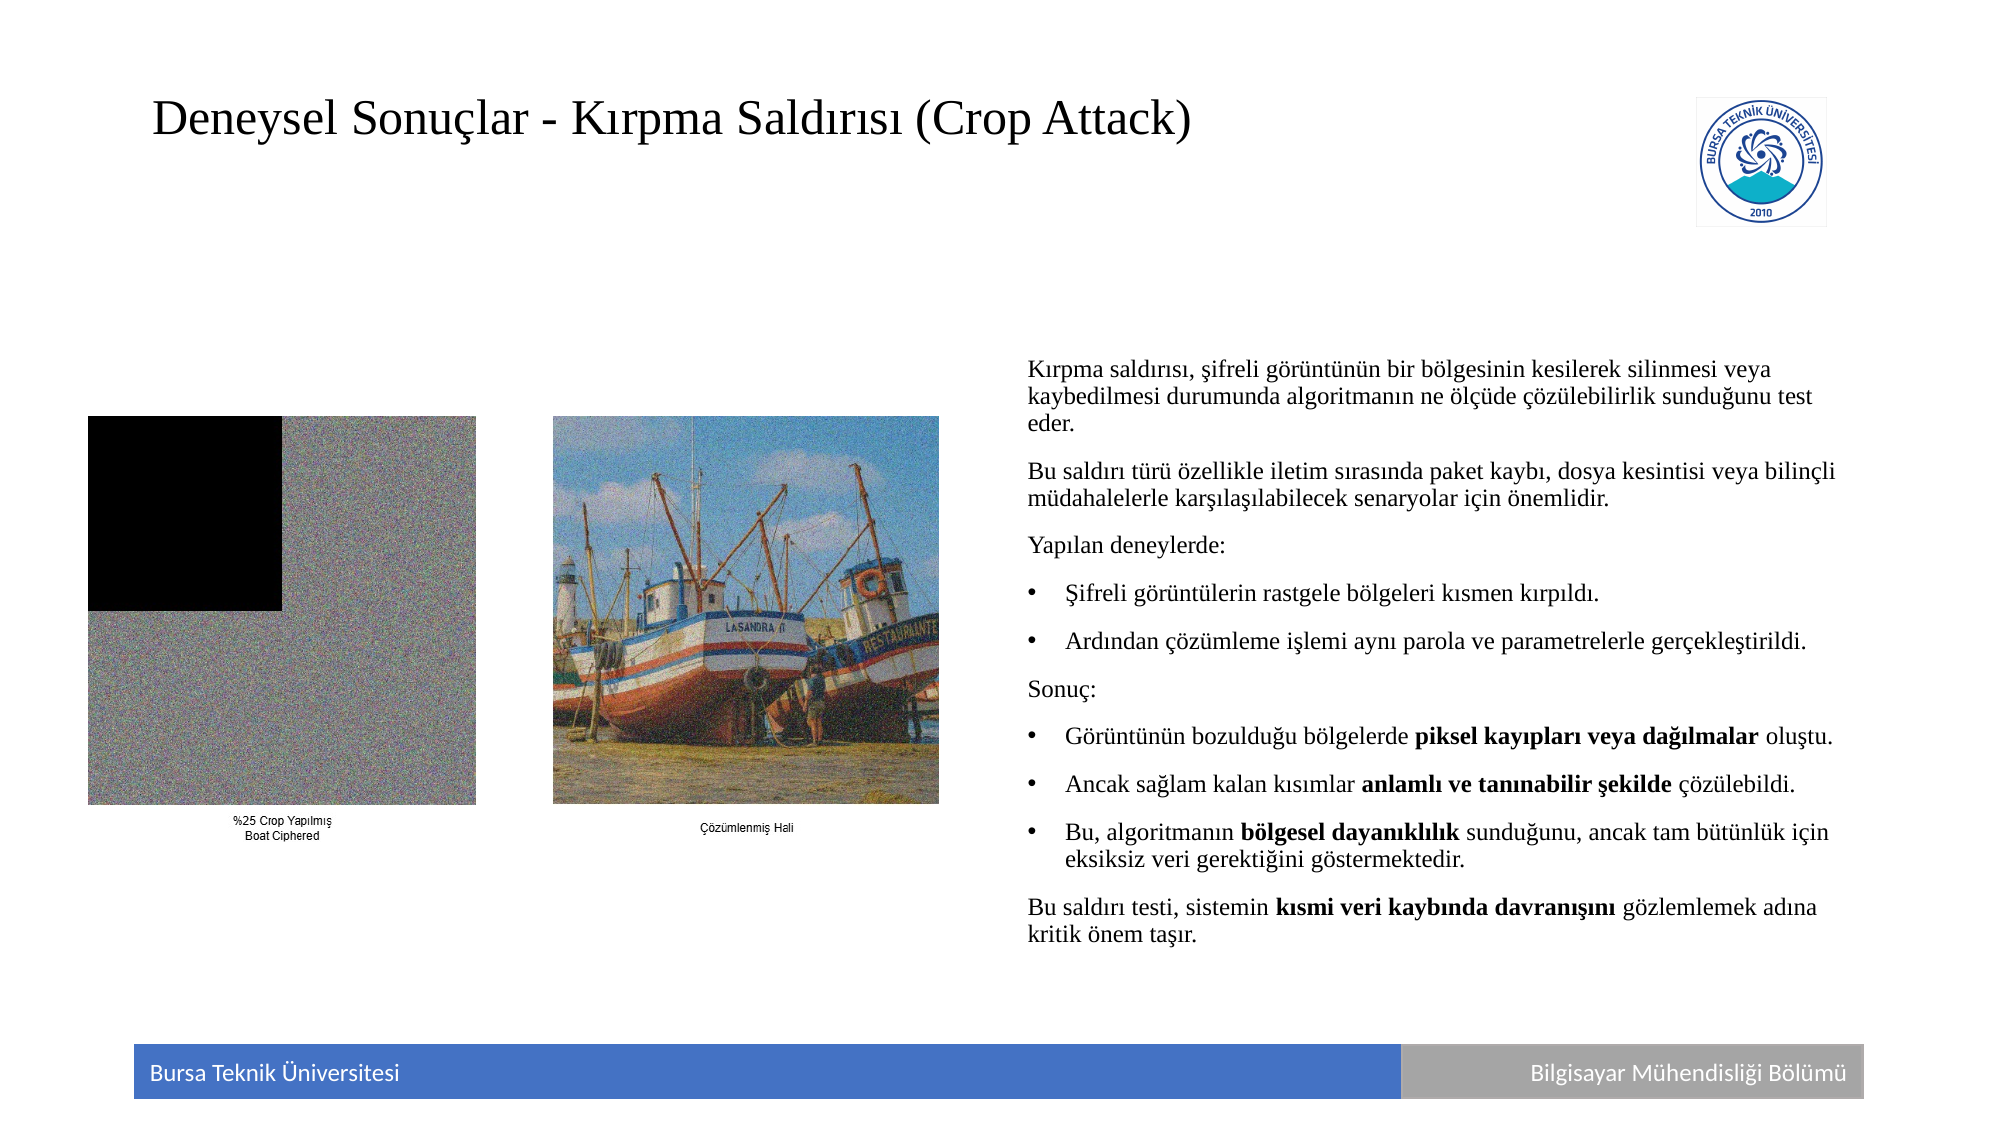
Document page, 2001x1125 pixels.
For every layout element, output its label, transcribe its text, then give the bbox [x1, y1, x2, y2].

list Kırpma saldırısı, şifreli görüntünün bir bölgesinin kesilerek silinmesi veya kaybedilmesi durumunda algoritmanın ne ölçüde çözülebilirlik sunduğunu test eder. Bu saldırı türü özellikle iletim sırasında paket kaybı, dosya kesintisi veya bilinçli müdahalelerle karşılaşılabilecek senaryolar için önemlidir. Yapılan deneylerde: Şifreli görüntülerin rastgele bölgeleri kısmen kırpıldı. Ardından çözümleme işlemi aynı parola ve parametrelerle gerçekleştirildi. Sonuç: Görüntünün bozulduğu bölgelerde piksel kayıpları veya dağılmalar oluştu. Ancak sağlam kalan kısımlar anlamlı ve tanınabilir şekilde çözülebildi. Bu, algoritmanın bölgesel dayanıklılık sunduğunu, ancak tam bütünlük için eksiksiz veri gerektiğini göstermektedir. Bu saldırı testi, sistemin kısmi veri kaybında davranışını gözlemlemek adına kritik önem taşır. [1012, 325, 1863, 979]
title Deneysel Sonuçlar - Kırpma Saldırısı (Crop Attack) [137, 59, 1863, 278]
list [88, 416, 939, 842]
